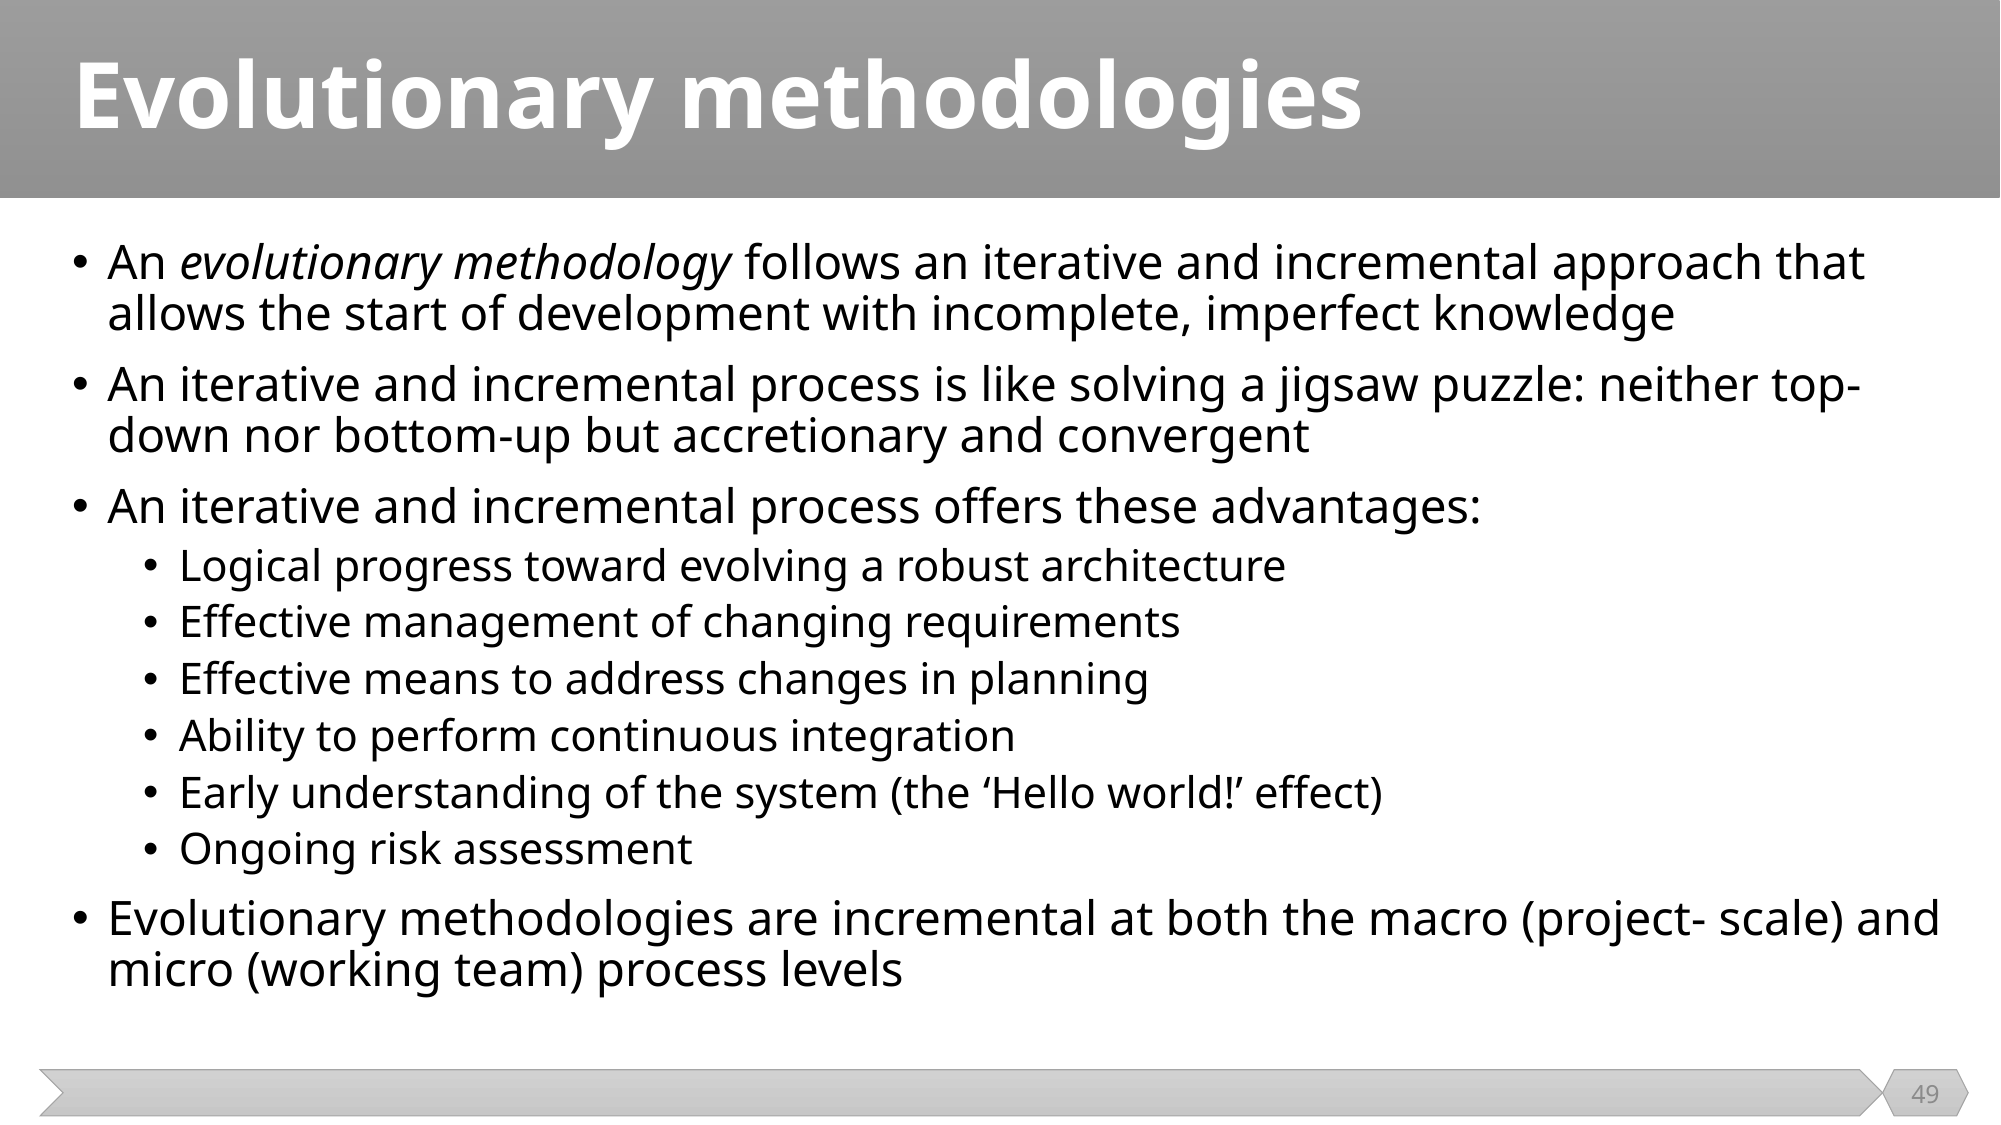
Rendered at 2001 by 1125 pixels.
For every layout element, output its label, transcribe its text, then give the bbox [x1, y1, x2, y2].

title Evolutionary methodologies [56, 0, 1969, 199]
list An evolutionary methodology follows an iterative and incremental approach that allows the start of development with incomplete, imperfect knowledge An iterative and incremental process is like solving a jigsaw puzzle: neither top-down nor bottom-up but accretionary and convergent An iterative and incremental process offers these advantages: Logical progress toward evolving a robust architecture Effective management of changing requirements Effective means to address changes in planning Ability to perform continuous integration Early understanding of the system (the ‘Hello world!’ effect) Ongoing risk assessment Evolutionary methodologies are incremental at both the macro (project- scale) and micro (working team) process levels [56, 230, 1969, 1010]
slide_number 49 [1882, 1065, 1969, 1125]
